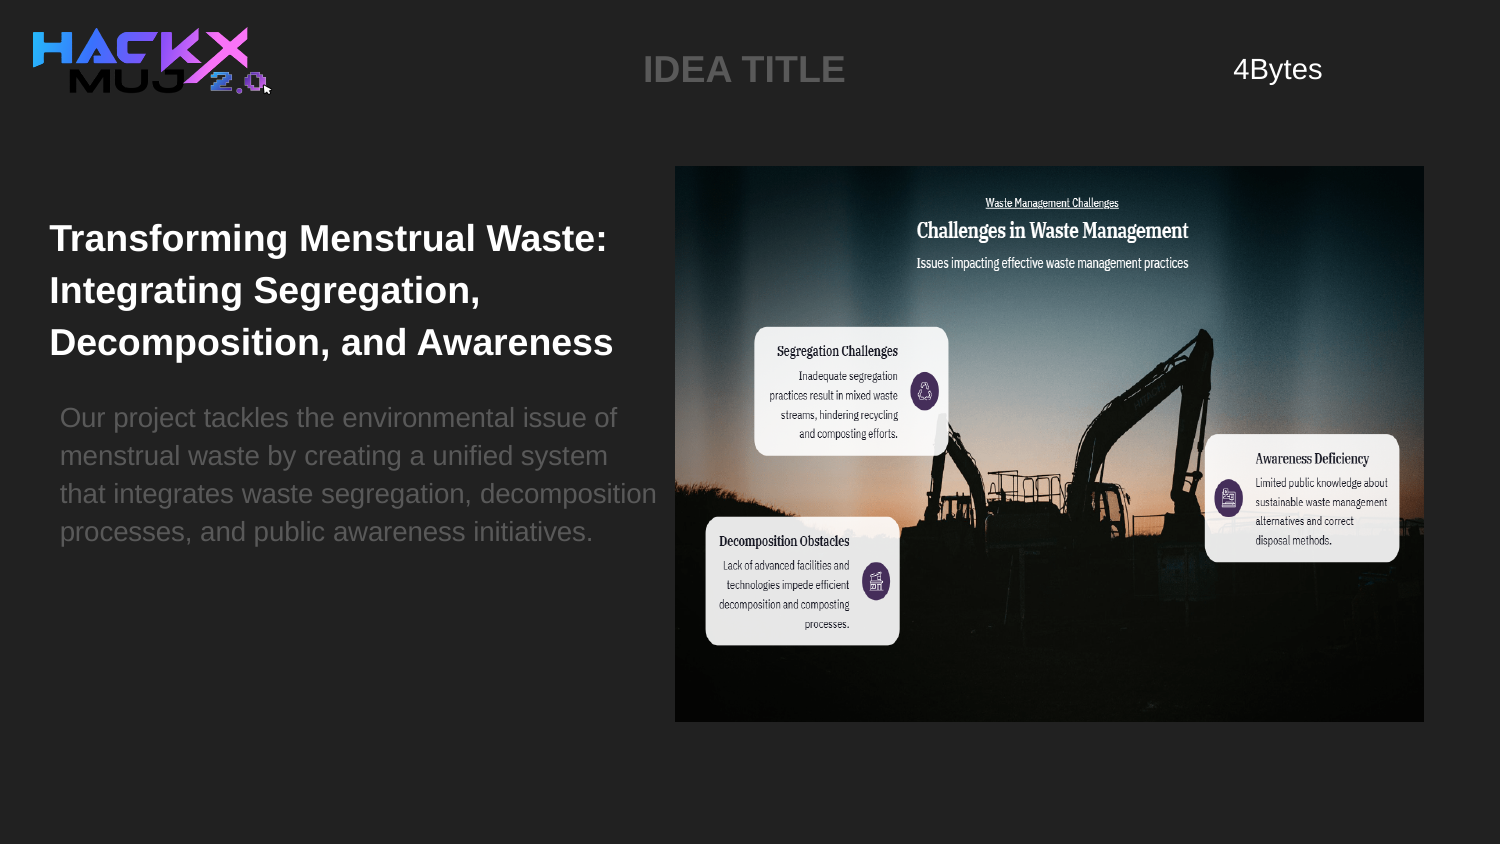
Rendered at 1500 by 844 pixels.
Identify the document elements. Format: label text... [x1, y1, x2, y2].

text_box IDEA TITLE [628, 30, 868, 106]
text_box [32, 27, 273, 100]
title 4Bytes [1218, 35, 1444, 97]
picture [675, 165, 1424, 723]
list Our project tackles the environmental issue of menstrual waste by creating a unified system that integrates waste segregation, decomposition processes, and public awareness initiatives. [27, 380, 674, 745]
list Transforming Menstrual Waste: Integrating Segregation, Decomposition, and Awareness [15, 192, 670, 410]
